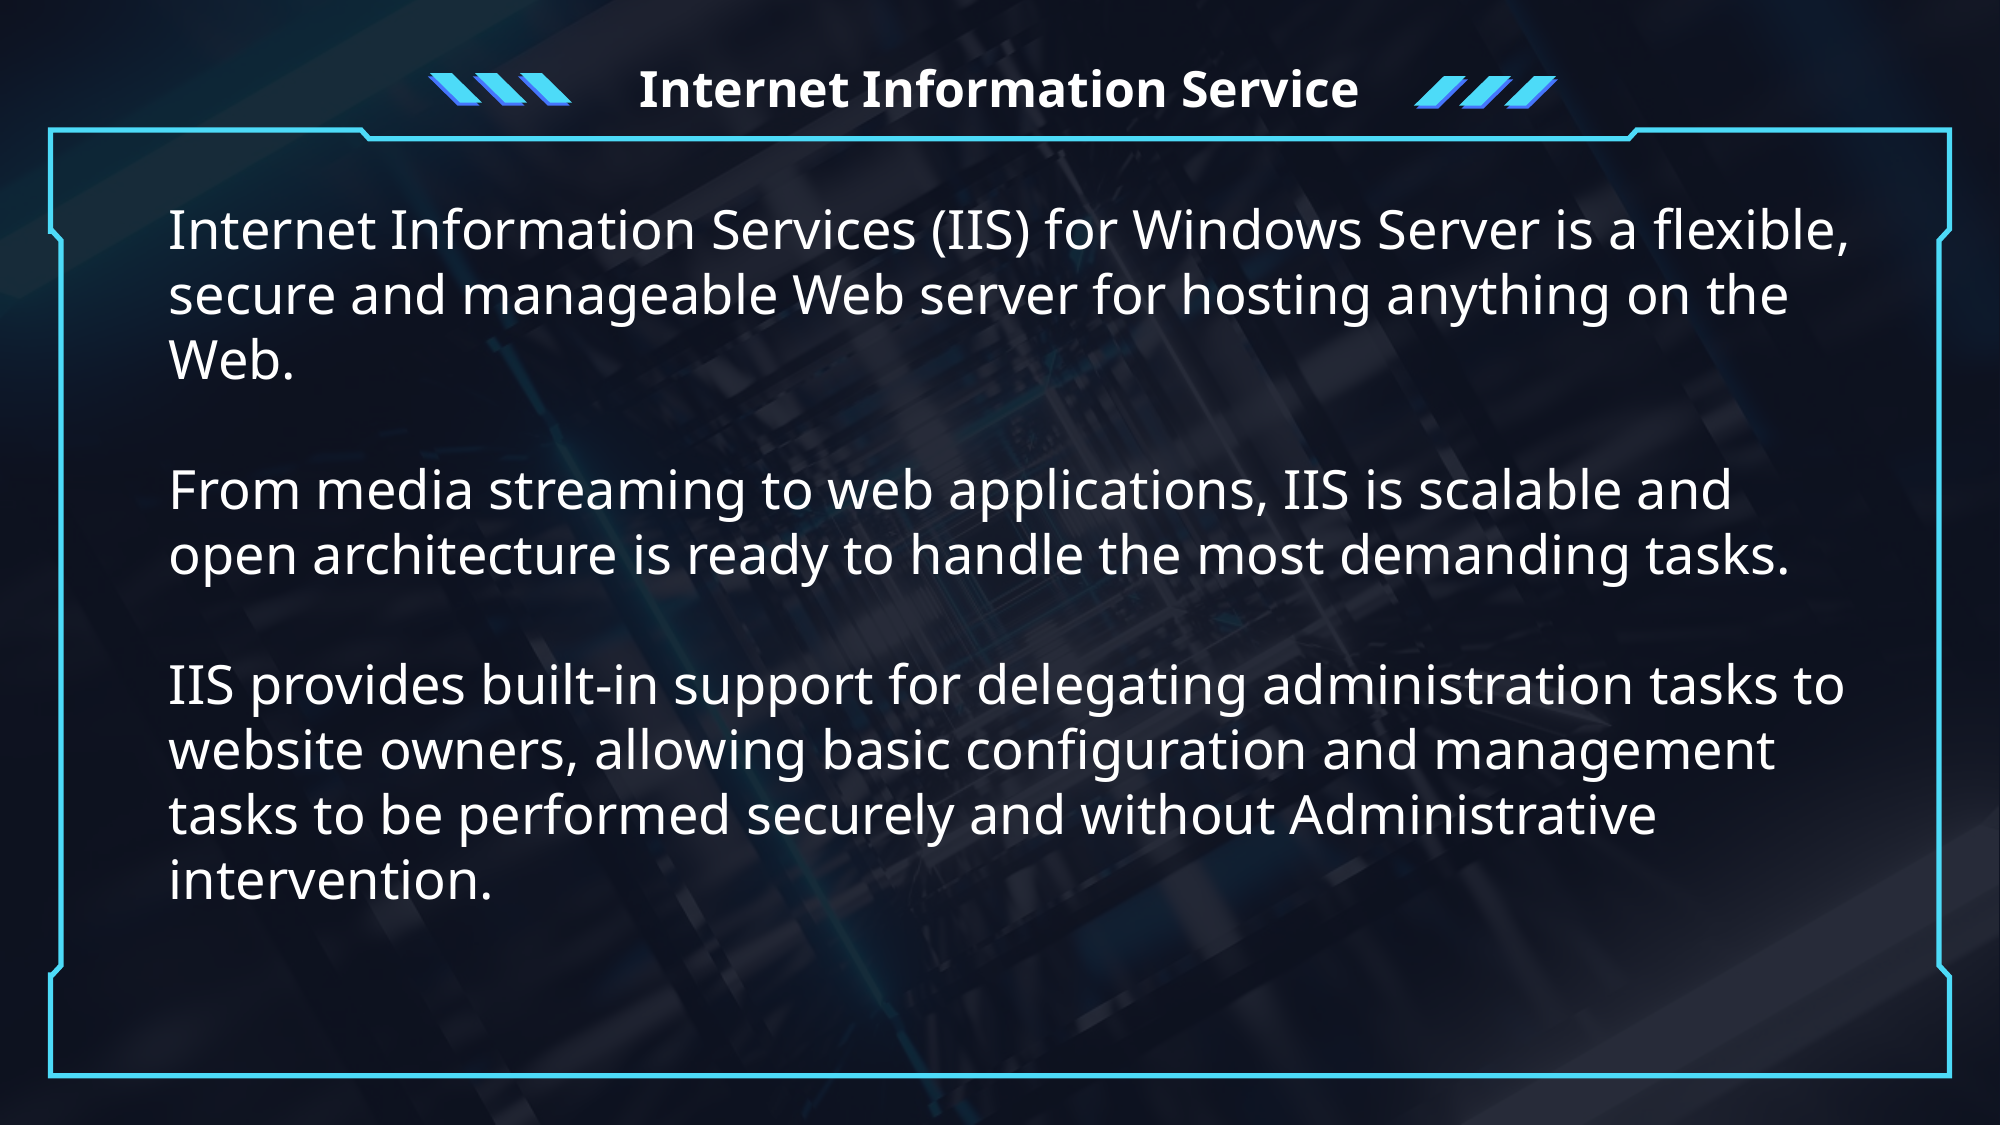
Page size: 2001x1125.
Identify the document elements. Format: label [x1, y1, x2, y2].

picture [0, 0, 1999, 1125]
text_box [427, 73, 572, 106]
text_box [1414, 76, 1559, 109]
